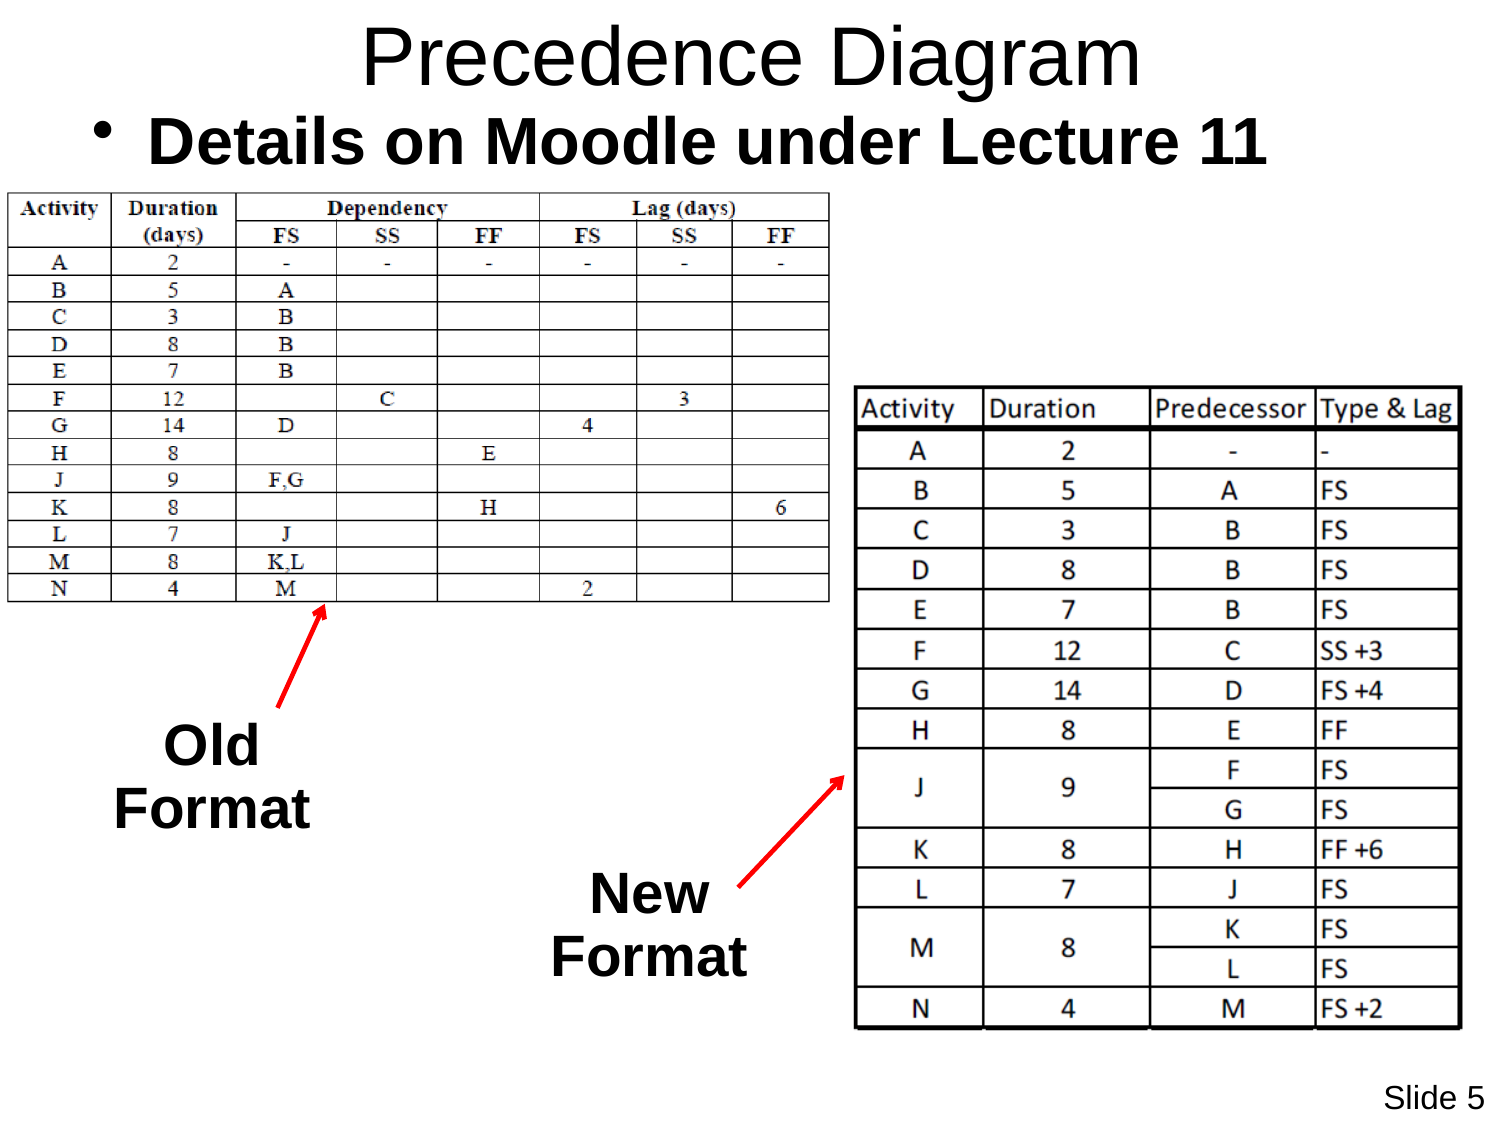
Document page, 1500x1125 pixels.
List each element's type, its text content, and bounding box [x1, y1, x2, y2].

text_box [277, 603, 325, 709]
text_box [737, 774, 845, 888]
picture [844, 373, 1479, 1043]
title Precedence Diagram [76, 0, 1427, 89]
picture [0, 184, 831, 604]
list Details on Moodle under Lecture 11 [76, 89, 1427, 1024]
text_box New Format [501, 855, 798, 997]
text_box Old Format [64, 707, 361, 849]
